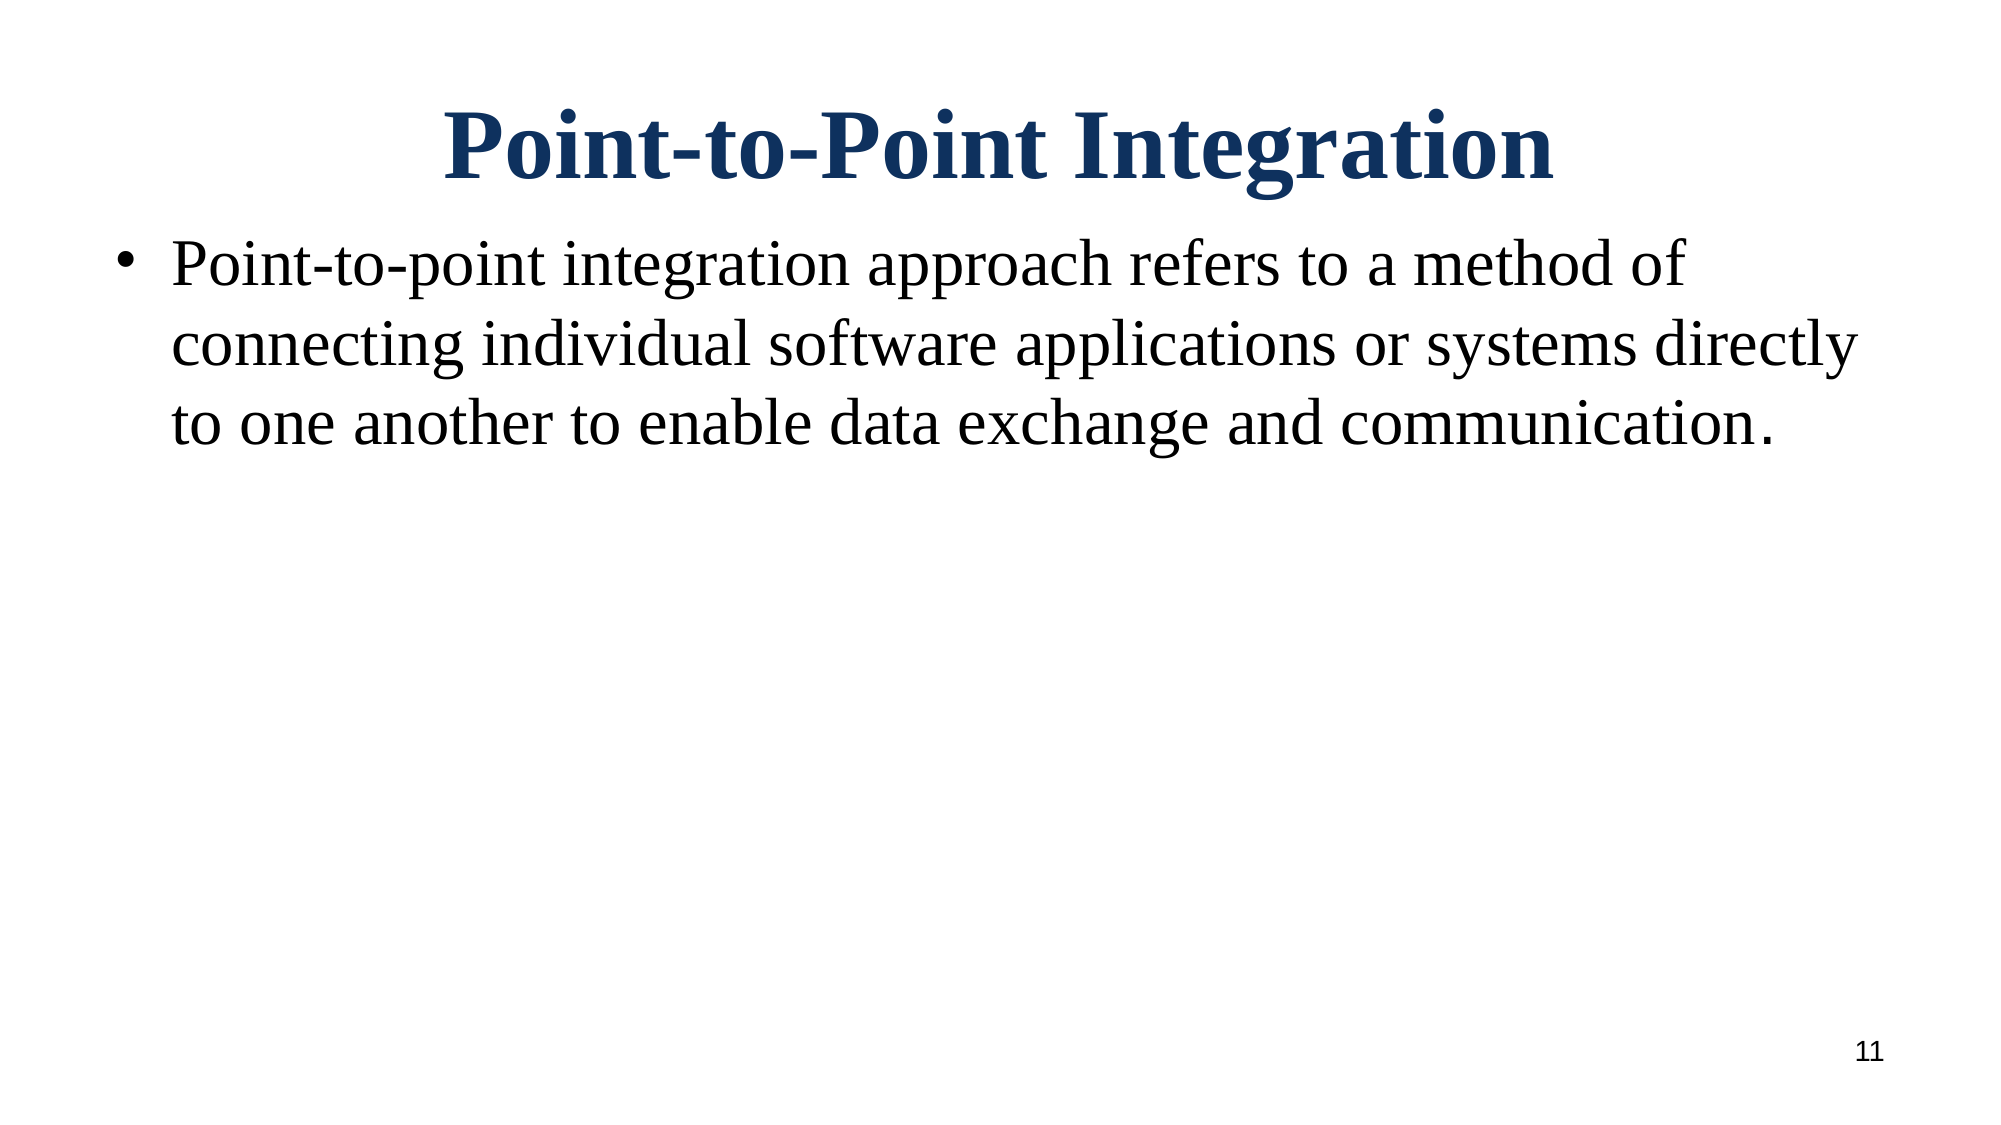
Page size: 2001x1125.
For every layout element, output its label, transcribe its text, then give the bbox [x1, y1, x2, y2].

title Point-to-Point Integration [99, 45, 1900, 210]
slide_number ‹#› [1433, 1024, 1900, 1103]
list Point-to-point integration approach refers to a method of connecting individual software applications or systems directly to one another to enable data exchange and communication. [99, 210, 1900, 1005]
